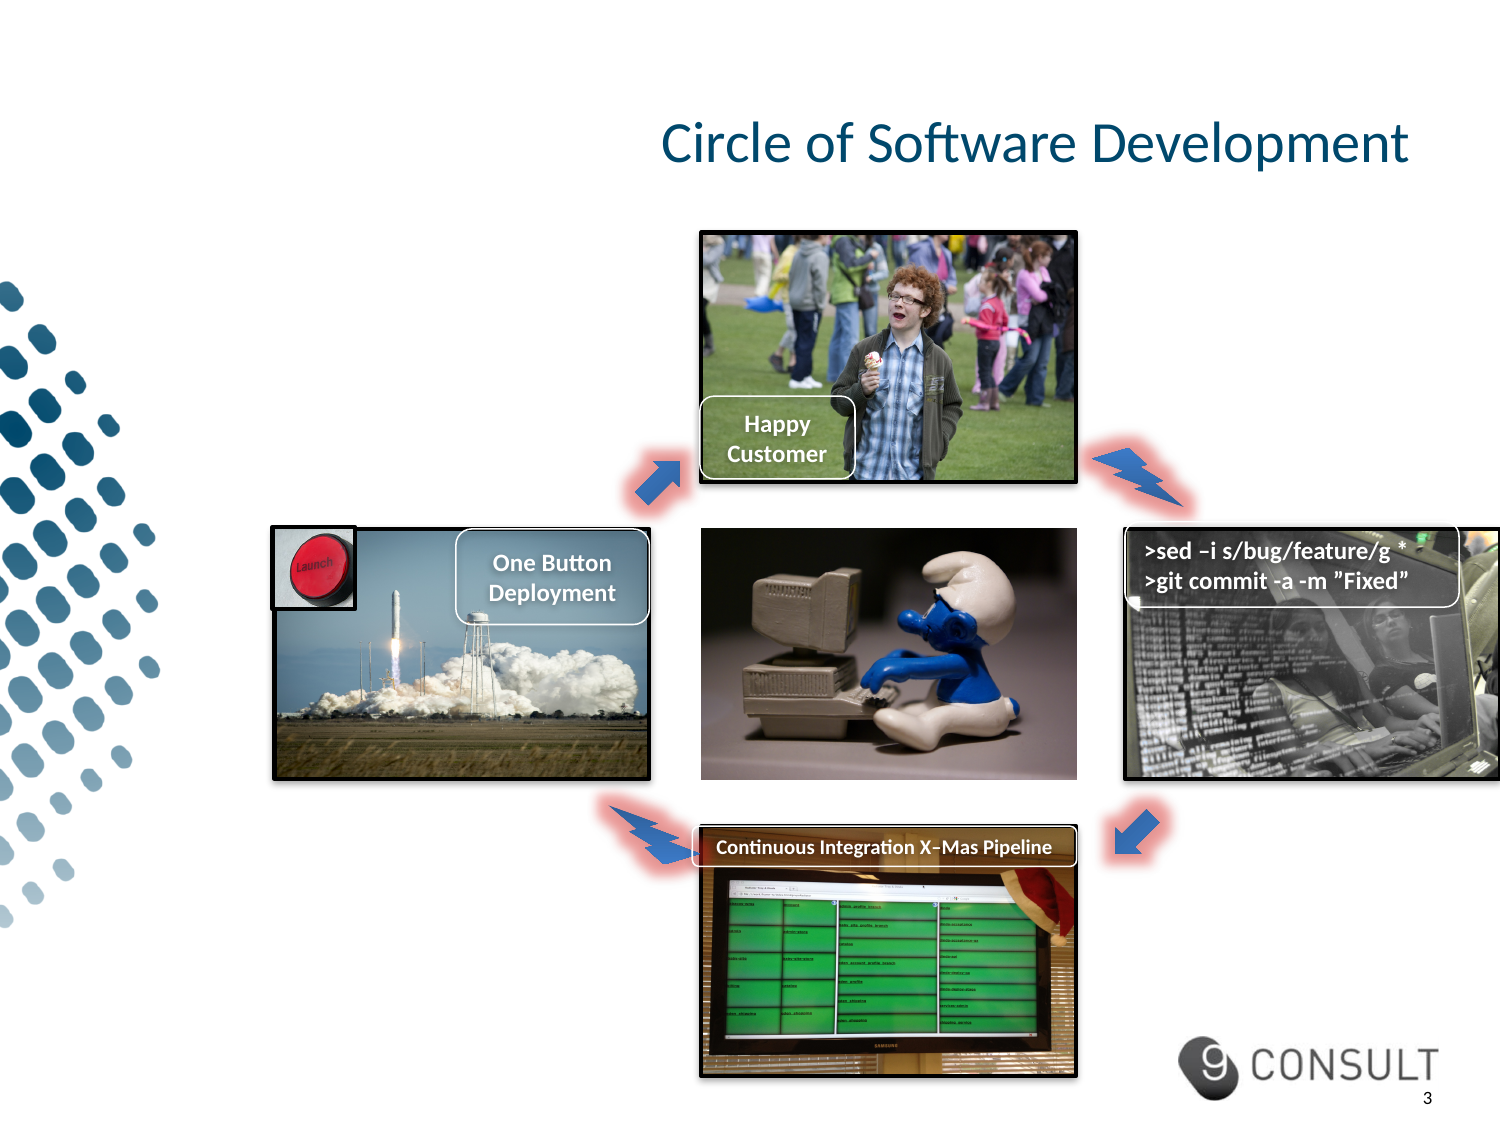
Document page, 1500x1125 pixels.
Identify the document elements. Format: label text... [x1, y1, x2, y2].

title Circle of Software Development [75, 45, 1425, 233]
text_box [274, 232, 1500, 1077]
picture [1178, 1077, 1439, 1101]
picture [0, 269, 177, 950]
picture [274, 528, 353, 608]
text_box [1035, 84, 1066, 146]
